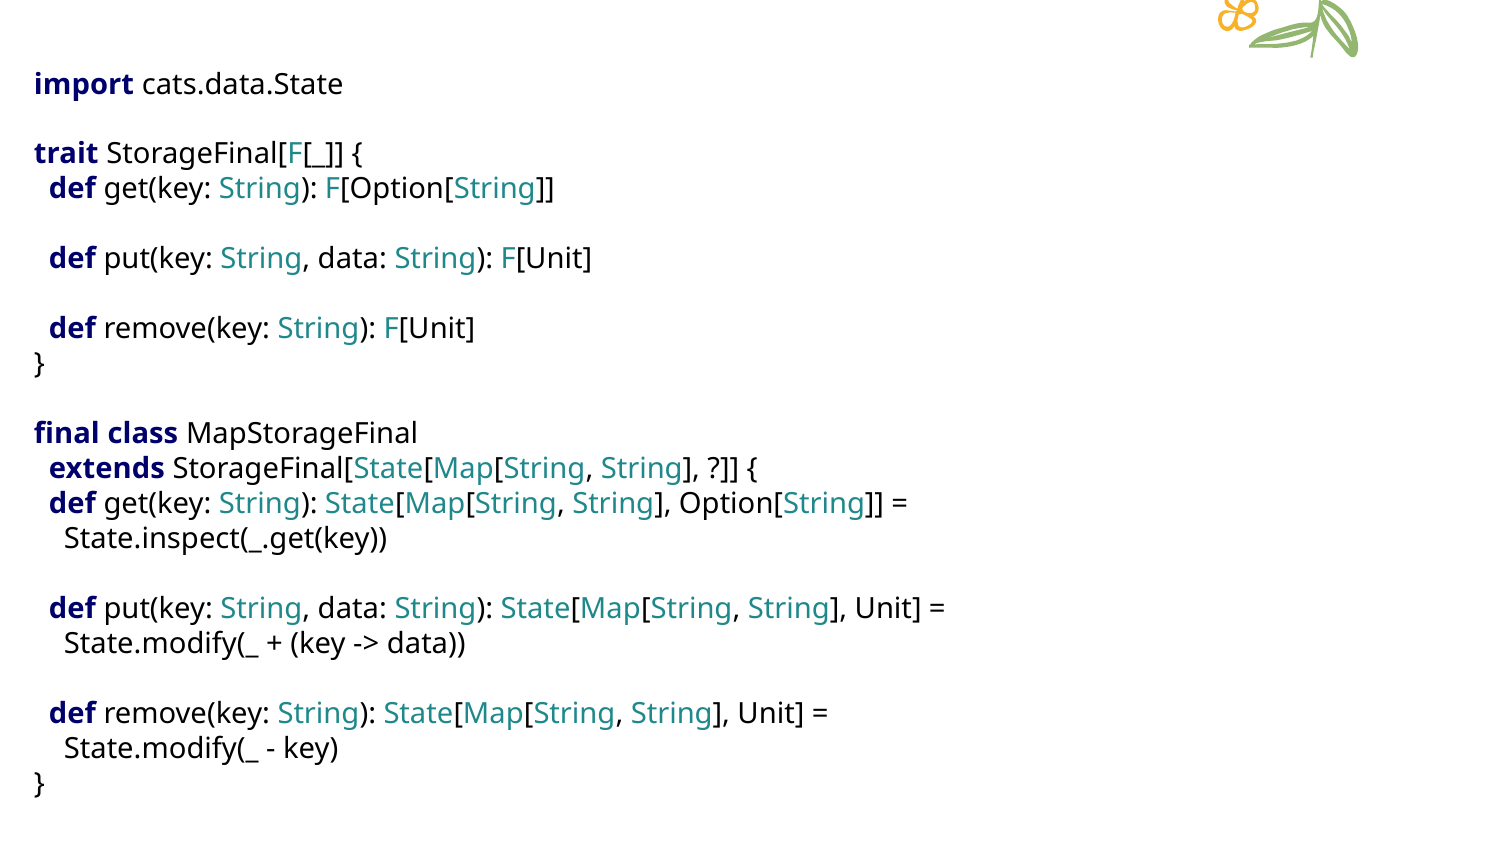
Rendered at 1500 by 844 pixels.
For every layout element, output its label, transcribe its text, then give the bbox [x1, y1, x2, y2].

text_box import cats.data.State trait StorageFinal[F[_]] { def get(key: String): F[Option[String]] def put(key: String, data: String): F[Unit] def remove(key: String): F[Unit] } final class MapStorageFinal extends StorageFinal[State[Map[String, String], ?]] { def get(key: String): State[Map[String, String], Option[String]] = State.inspect(_.get(key)) def put(key: String, data: String): State[Map[String, String], Unit] = State.modify(_ + (key -> data)) def remove(key: String): State[Map[String, String], Unit] = State.modify(_ - key) } [19, 57, 1481, 844]
